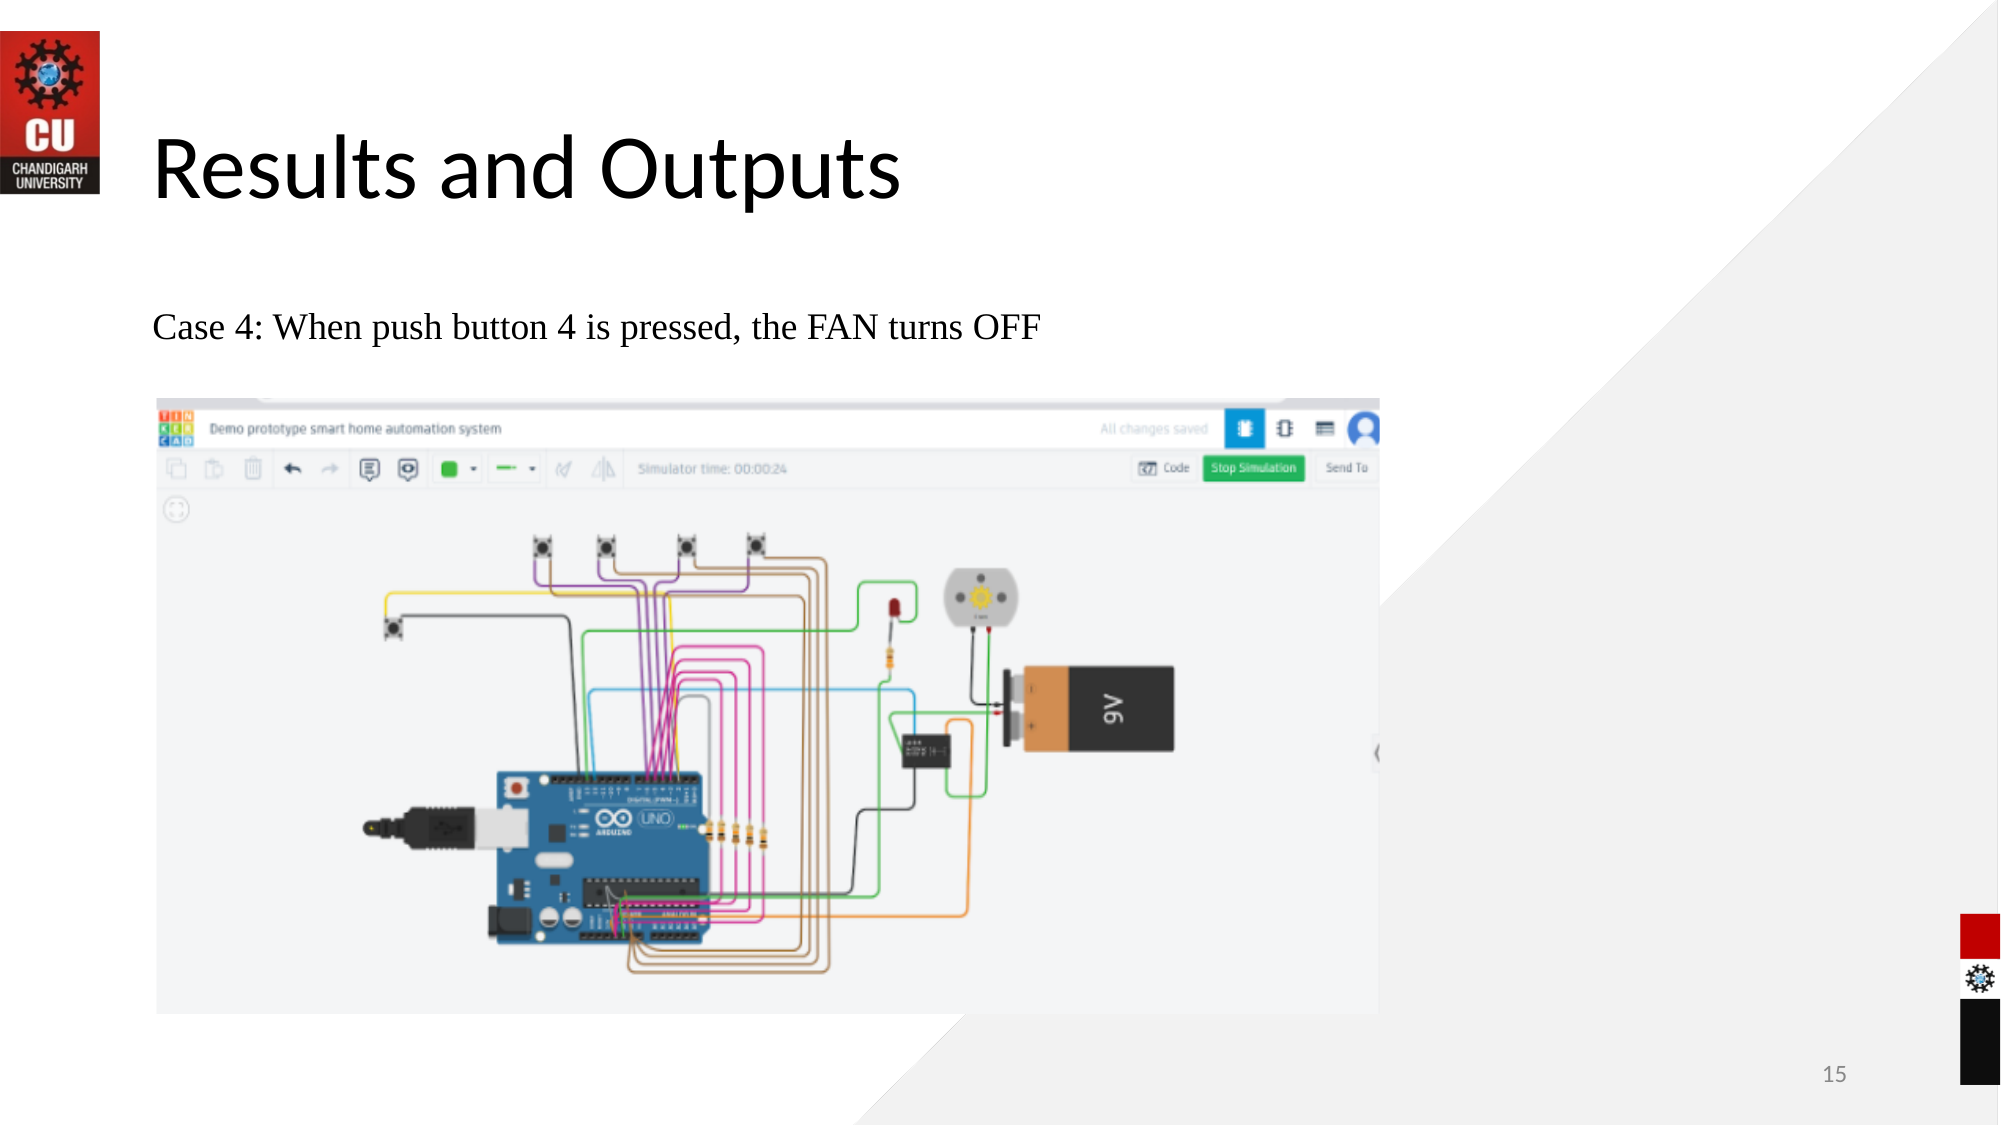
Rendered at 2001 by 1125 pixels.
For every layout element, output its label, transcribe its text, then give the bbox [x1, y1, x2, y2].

title Results and Outputs [137, 59, 1863, 278]
picture [0, 0, 2001, 1125]
list Case 4: When push button 4 is pressed, the FAN turns OFF [137, 299, 1863, 1014]
slide_number ‹#› [1412, 1042, 1863, 1103]
